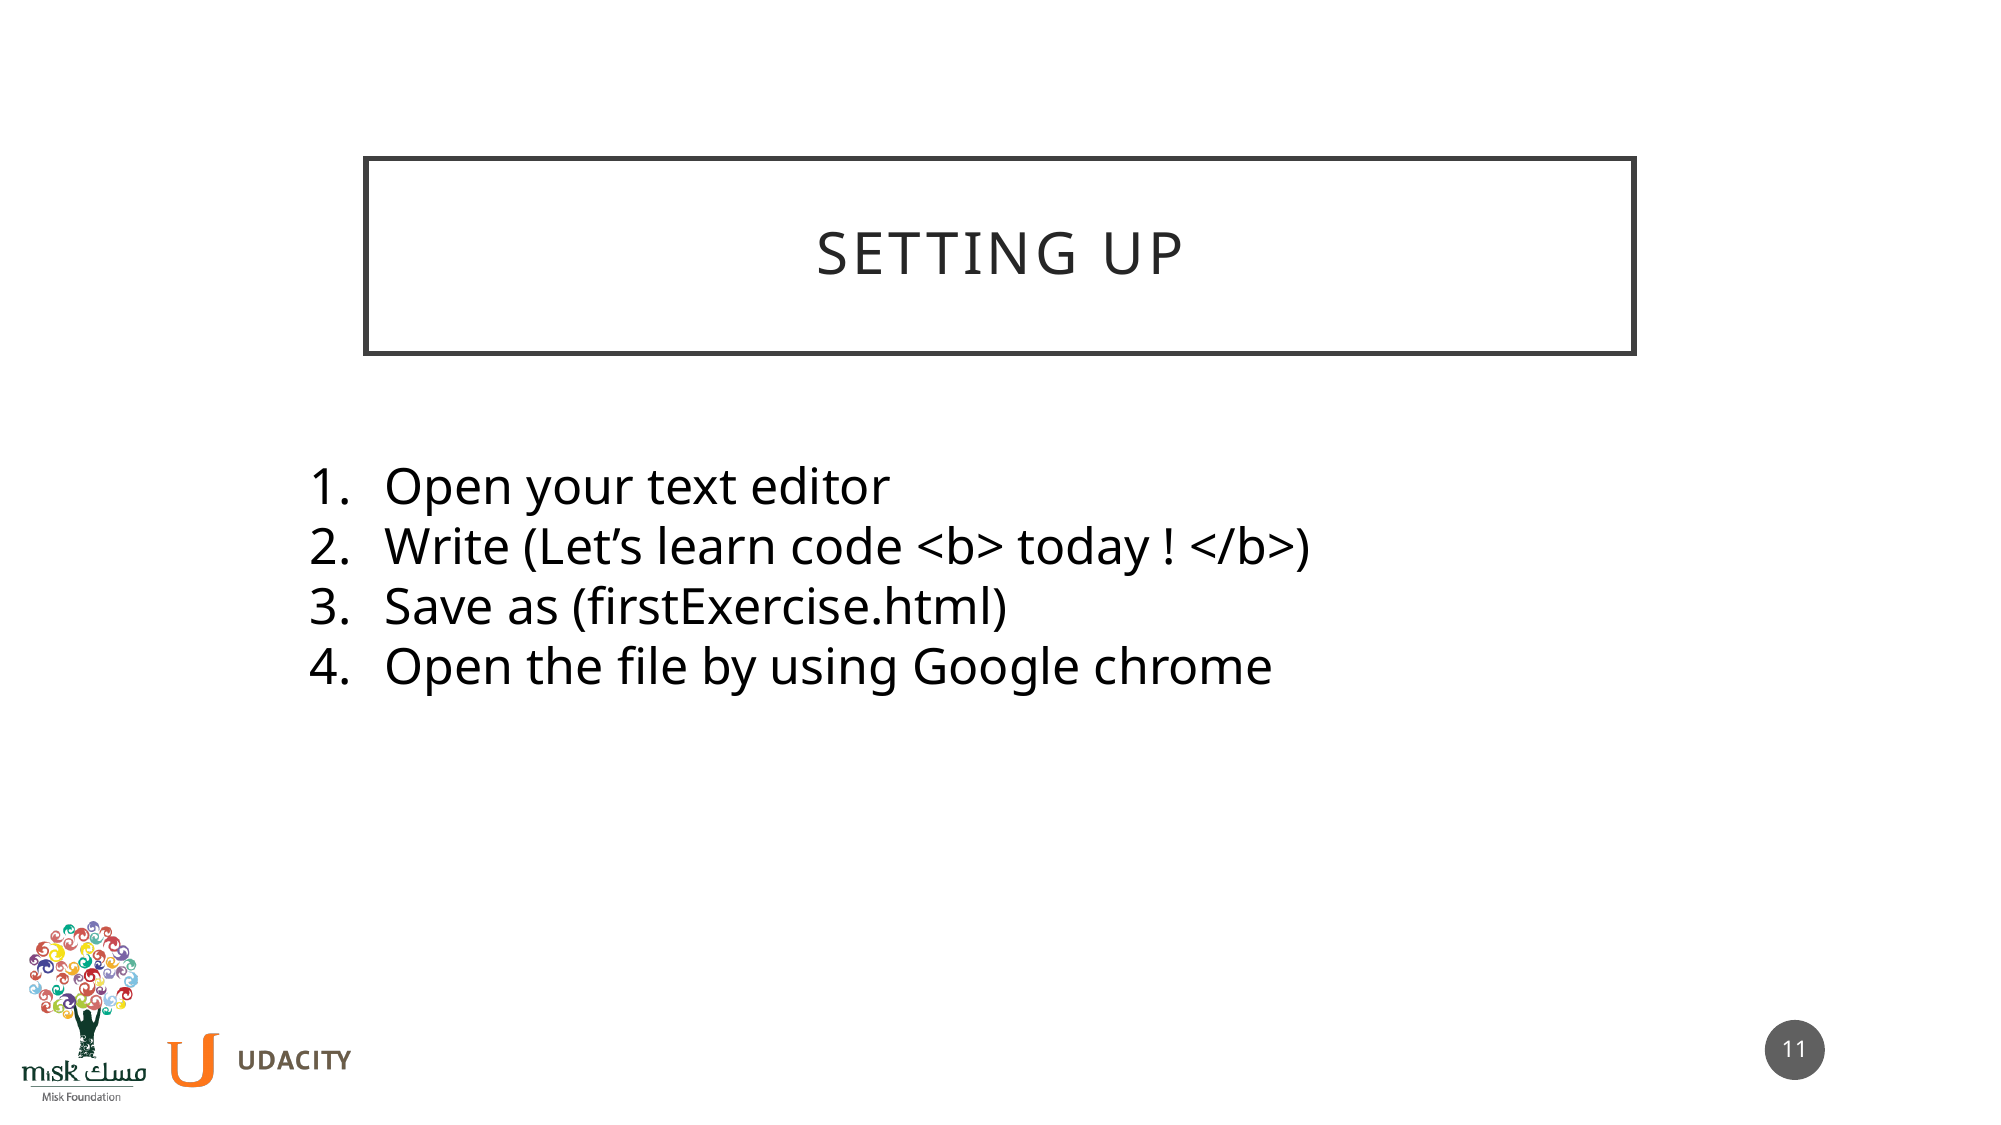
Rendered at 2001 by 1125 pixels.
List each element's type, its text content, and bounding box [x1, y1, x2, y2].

picture [21, 921, 369, 1106]
slide_number 11 [1764, 1019, 1825, 1080]
text_box Open your text editor Write (Let’s learn code <b> today ! </b>) Save as (firstExercise.html) Open the file by using Google chrome [295, 446, 1409, 762]
title Setting up [363, 156, 1637, 356]
